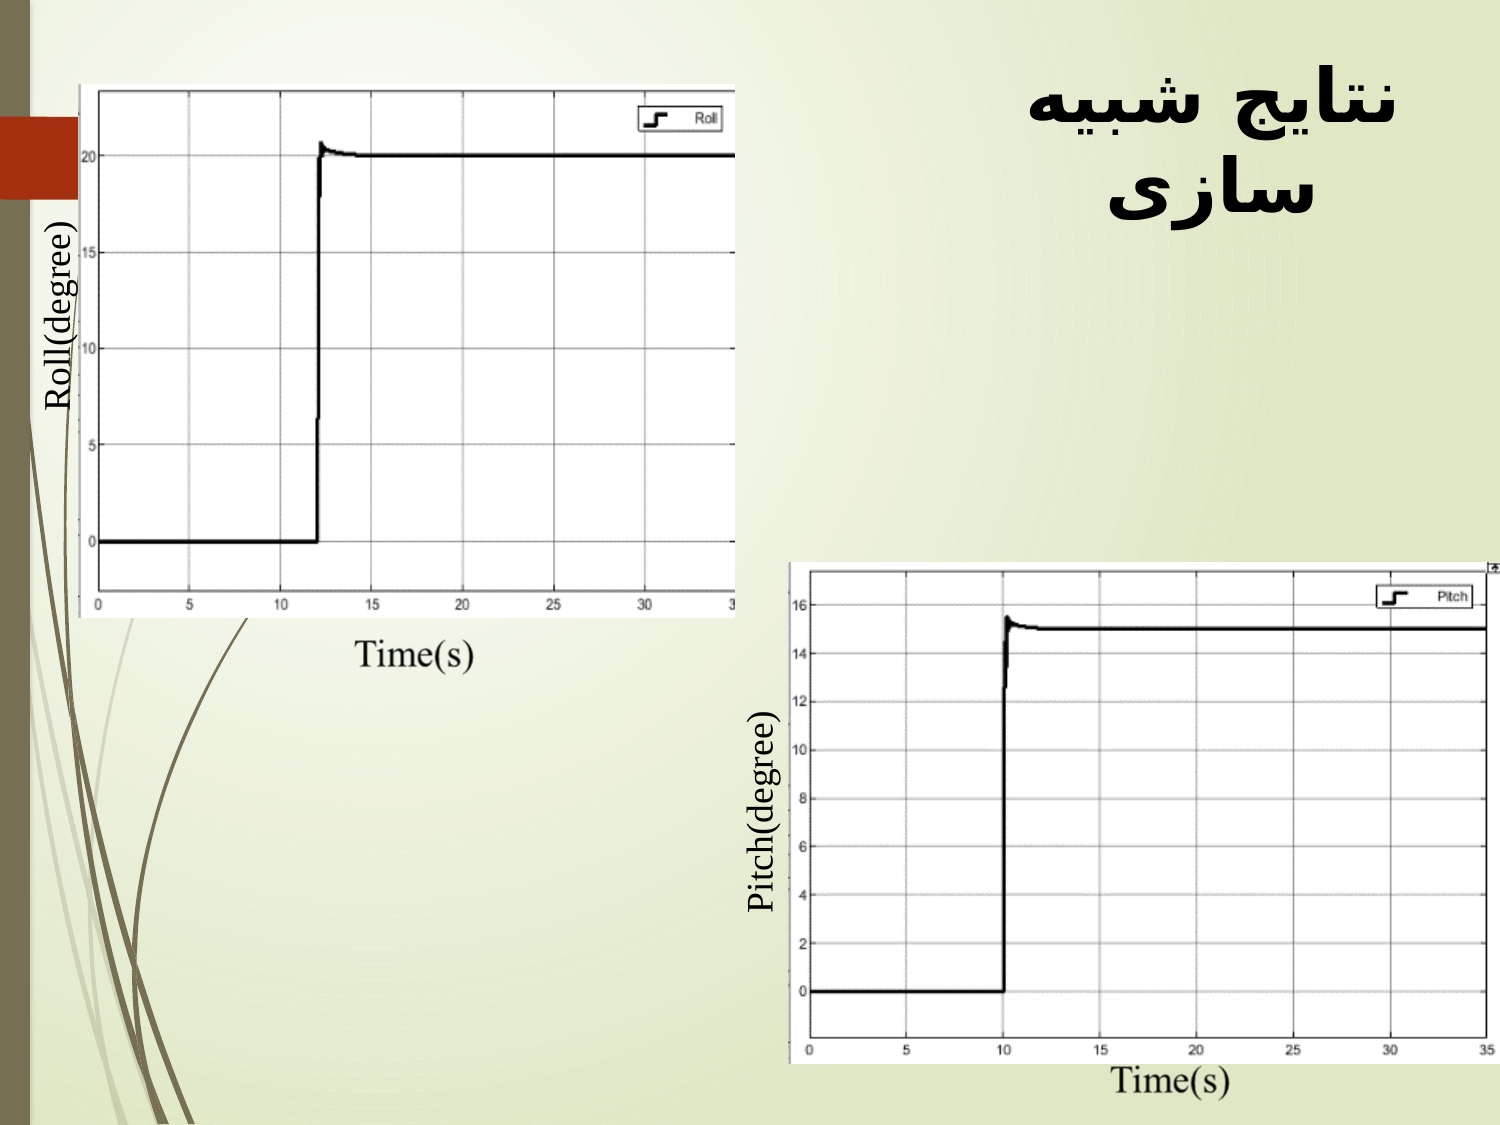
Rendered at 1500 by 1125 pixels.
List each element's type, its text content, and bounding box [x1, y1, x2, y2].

picture [78, 84, 735, 699]
text_box Pitch(degree) [727, 675, 783, 928]
text_box Roll(degree) [24, 195, 73, 426]
text_box نتایج شبیه سازی [943, 39, 1482, 235]
picture [787, 562, 1500, 1125]
